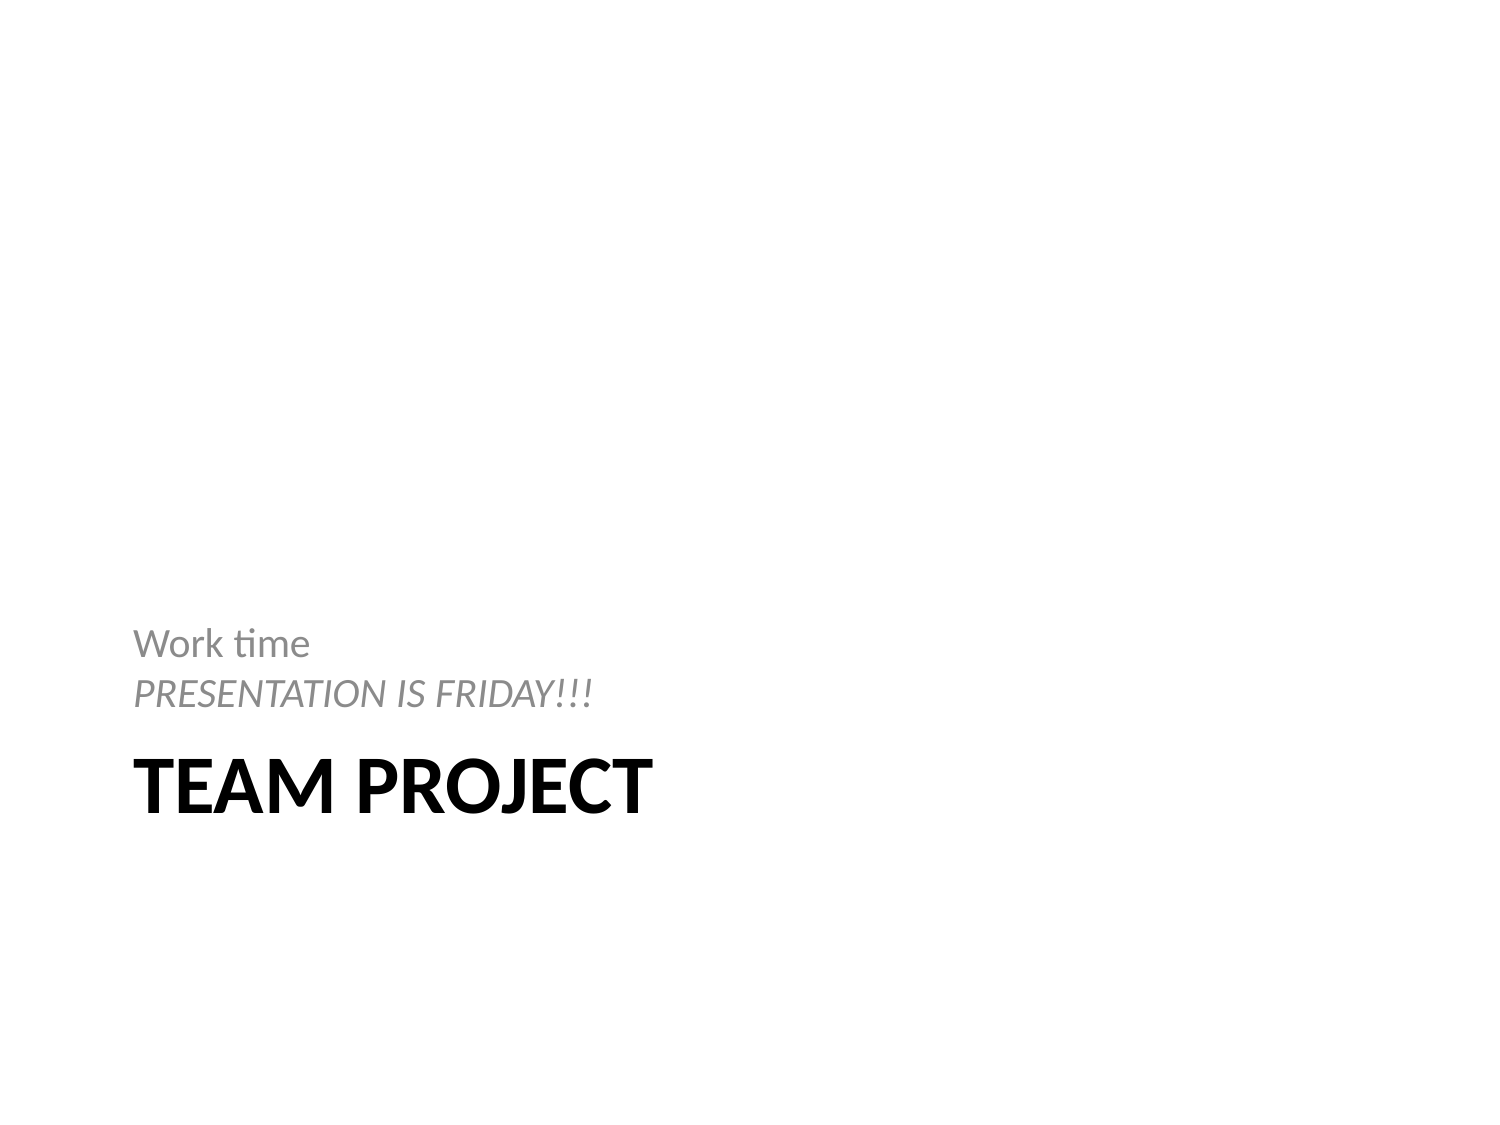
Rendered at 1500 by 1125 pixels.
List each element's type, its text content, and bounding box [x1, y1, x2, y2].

text_box Work time PRESENTATION IS FRIDAY!!! [118, 476, 1394, 723]
text_box Team Project [118, 723, 1394, 947]
